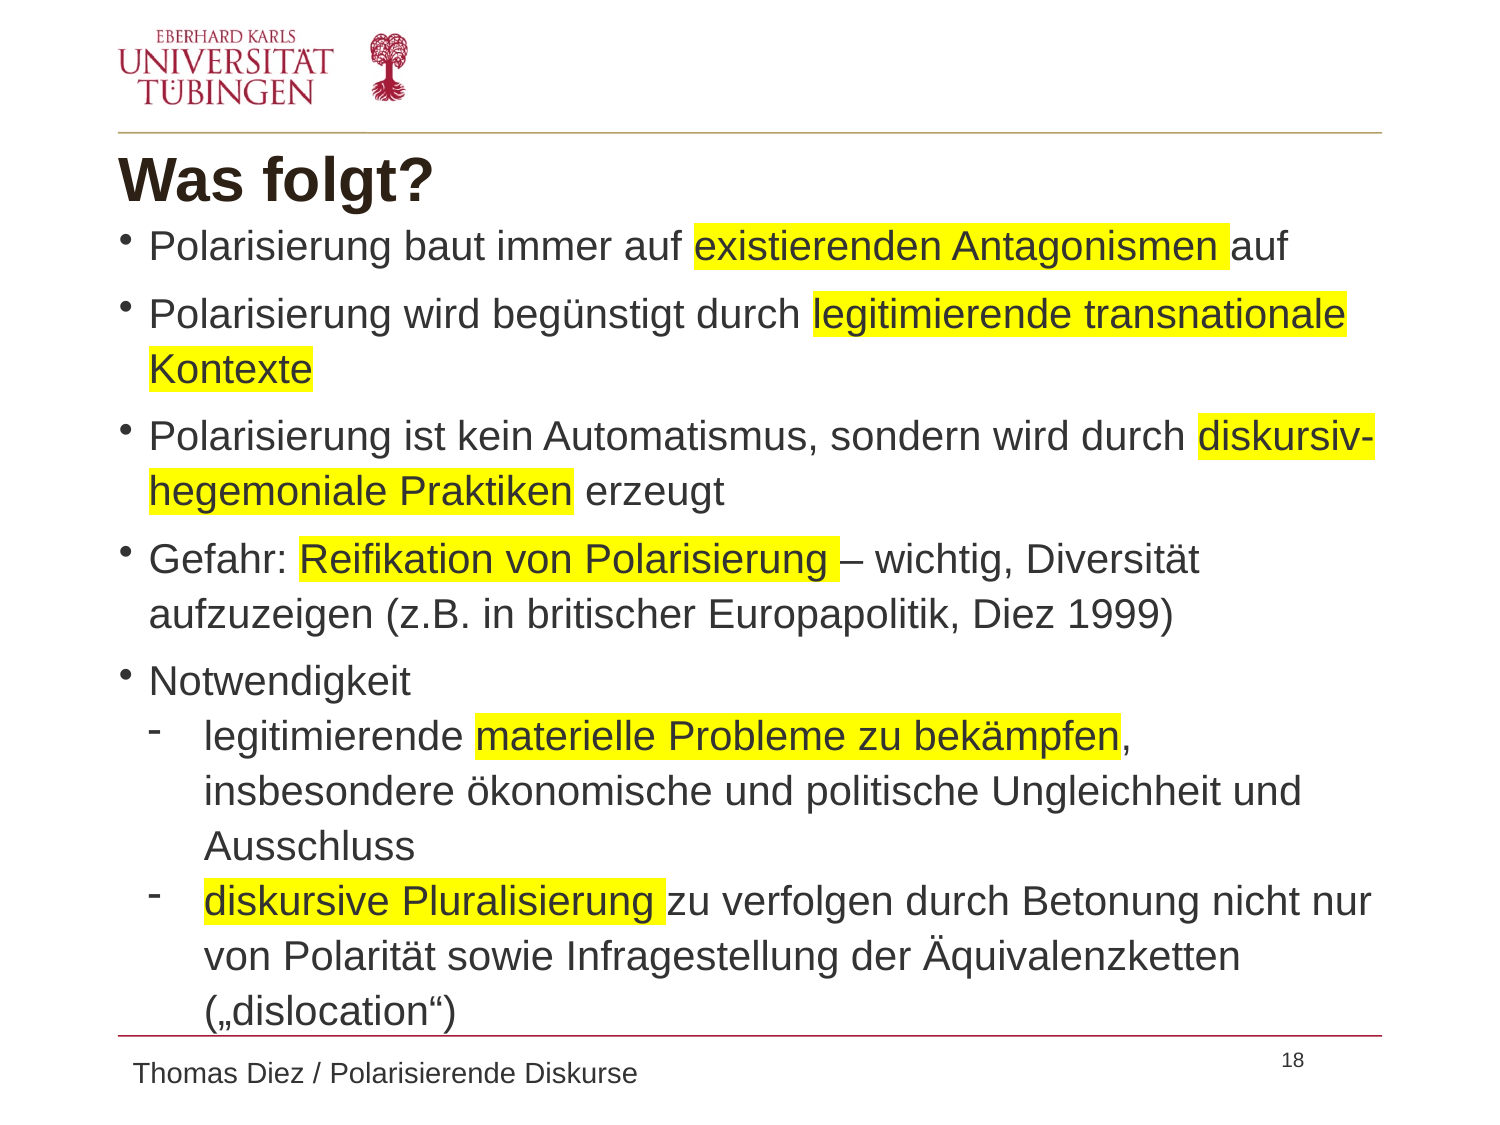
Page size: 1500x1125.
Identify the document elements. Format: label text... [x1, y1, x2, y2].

title Was folgt? [118, 138, 1383, 215]
slide_number 18 [1281, 1046, 1406, 1125]
list Polarisierung baut immer auf existierenden Antagonismen auf Polarisierung wird begünstigt durch legitimierende transnationale Kontexte Polarisierung ist kein Automatismus, sondern wird durch diskursiv-hegemoniale Praktiken erzeugt Gefahr: Reifikation von Polarisierung – wichtig, Diversität aufzuzeigen (z.B. in britischer Europapolitik, Diez 1999) Notwendigkeit legitimierende materielle Probleme zu bekämpfen, insbesondere ökonomische und politische Ungleichheit und Ausschluss diskursive Pluralisierung zu verfolgen durch Betonung nicht nur von Polarität sowie Infragestellung der Äquivalenzketten („dislocation“) [118, 213, 1384, 929]
picture [117, 29, 408, 105]
